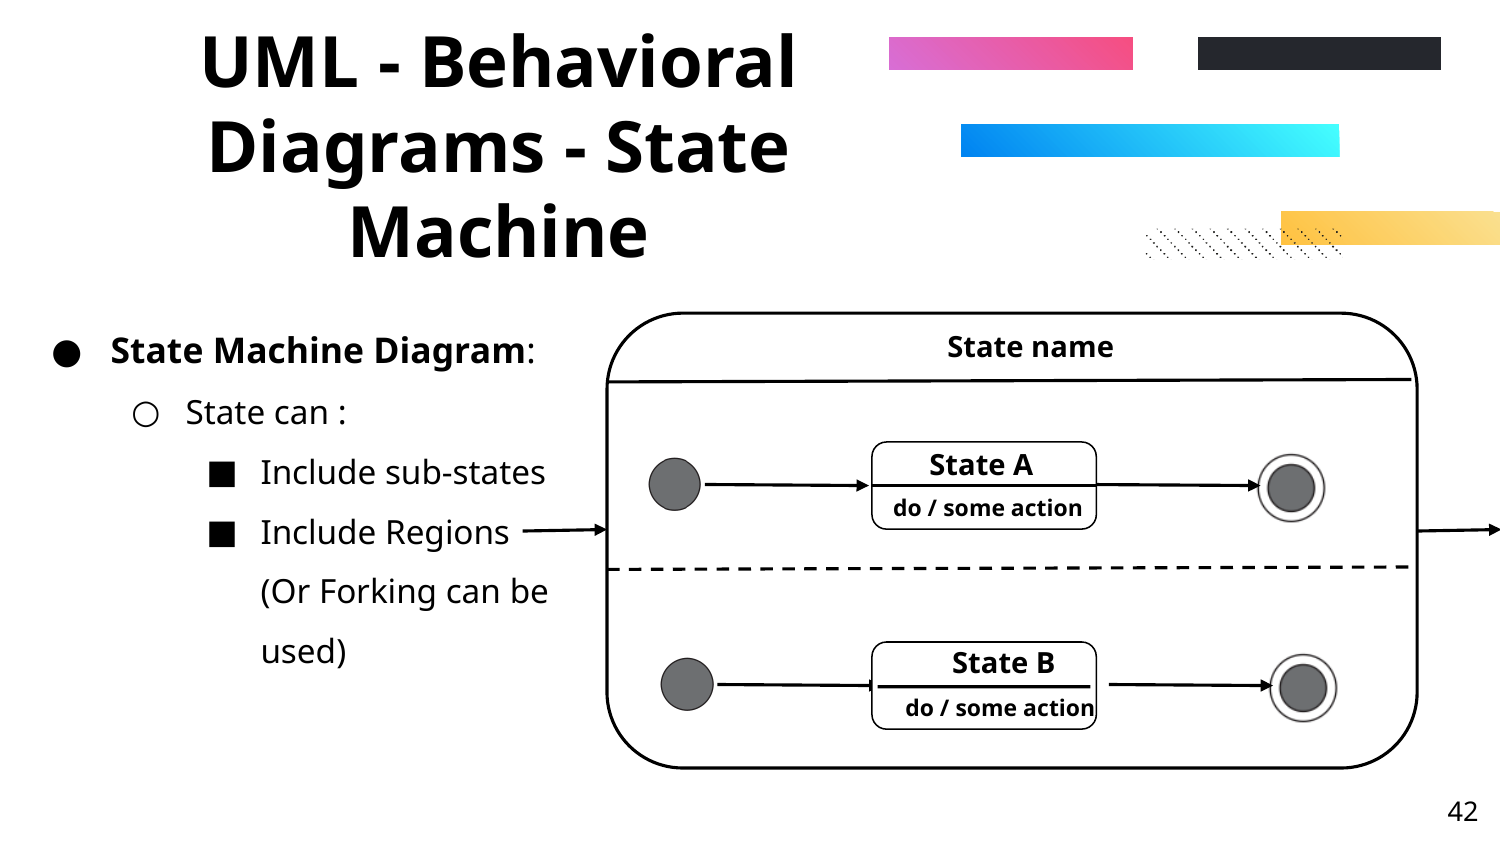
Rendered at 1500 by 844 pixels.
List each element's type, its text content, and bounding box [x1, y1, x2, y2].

text_box [871, 642, 883, 683]
picture [642, 453, 708, 516]
picture [655, 653, 721, 716]
text_box [871, 694, 880, 728]
slide_number ‹#› [1403, 779, 1494, 844]
text_box State B [883, 629, 1124, 682]
text_box State name [825, 313, 1237, 377]
text_box do / some action [868, 492, 1108, 535]
text_box State A [861, 430, 1102, 483]
subtitle State Machine Diagram: State can : Include sub-states Include Regions (Or Forking can be used) [20, 292, 578, 789]
text_box do / some action [868, 479, 1108, 484]
picture [1247, 439, 1333, 530]
title UML - Behavioral Diagrams - State Machine [39, 37, 959, 251]
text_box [606, 379, 1412, 383]
text_box [606, 313, 1418, 769]
picture [1144, 228, 1343, 260]
text_box do / some action [880, 679, 1121, 735]
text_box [606, 566, 1412, 570]
picture [1260, 639, 1346, 730]
